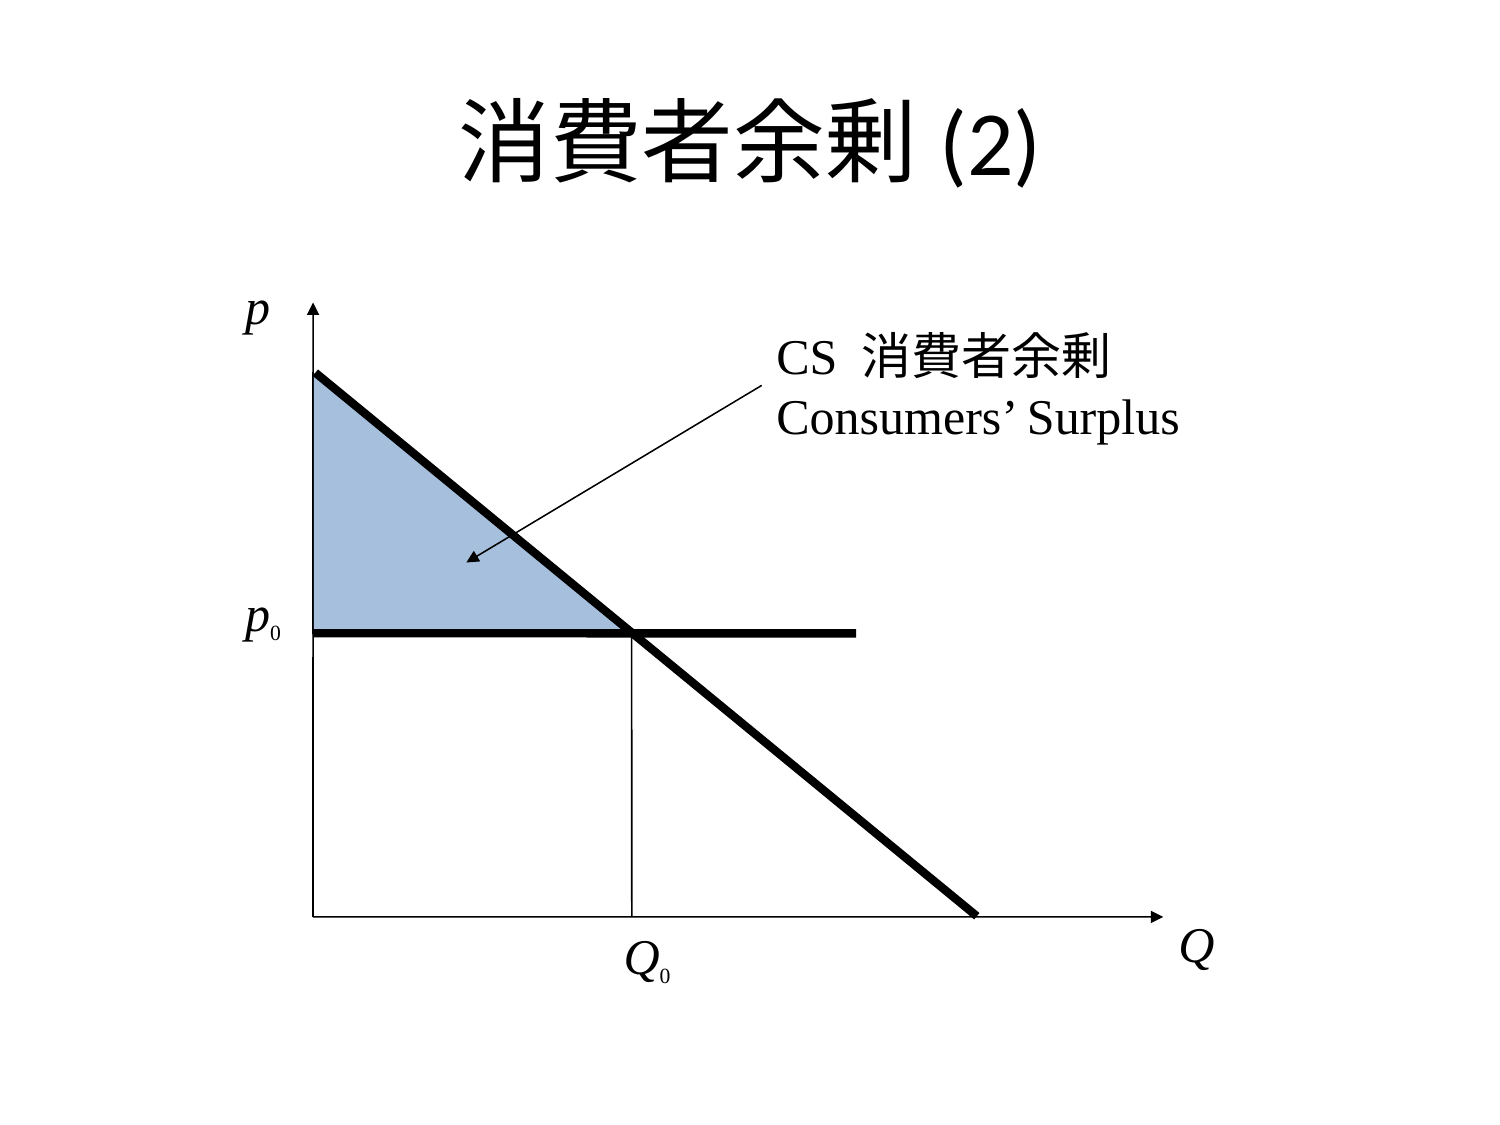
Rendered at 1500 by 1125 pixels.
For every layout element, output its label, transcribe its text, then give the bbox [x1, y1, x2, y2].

text_box [704, 910, 1163, 924]
text_box Q [1163, 904, 1259, 980]
text_box [312, 373, 631, 633]
text_box [306, 302, 320, 373]
text_box Q0 [608, 916, 704, 996]
text_box [466, 385, 761, 563]
text_box p [230, 267, 301, 342]
title 消費者余剰(2) [75, 45, 1425, 233]
text_box CS 消費者余剰 Consumers’ Surplus [761, 317, 1270, 452]
text_box p0 [230, 574, 301, 653]
